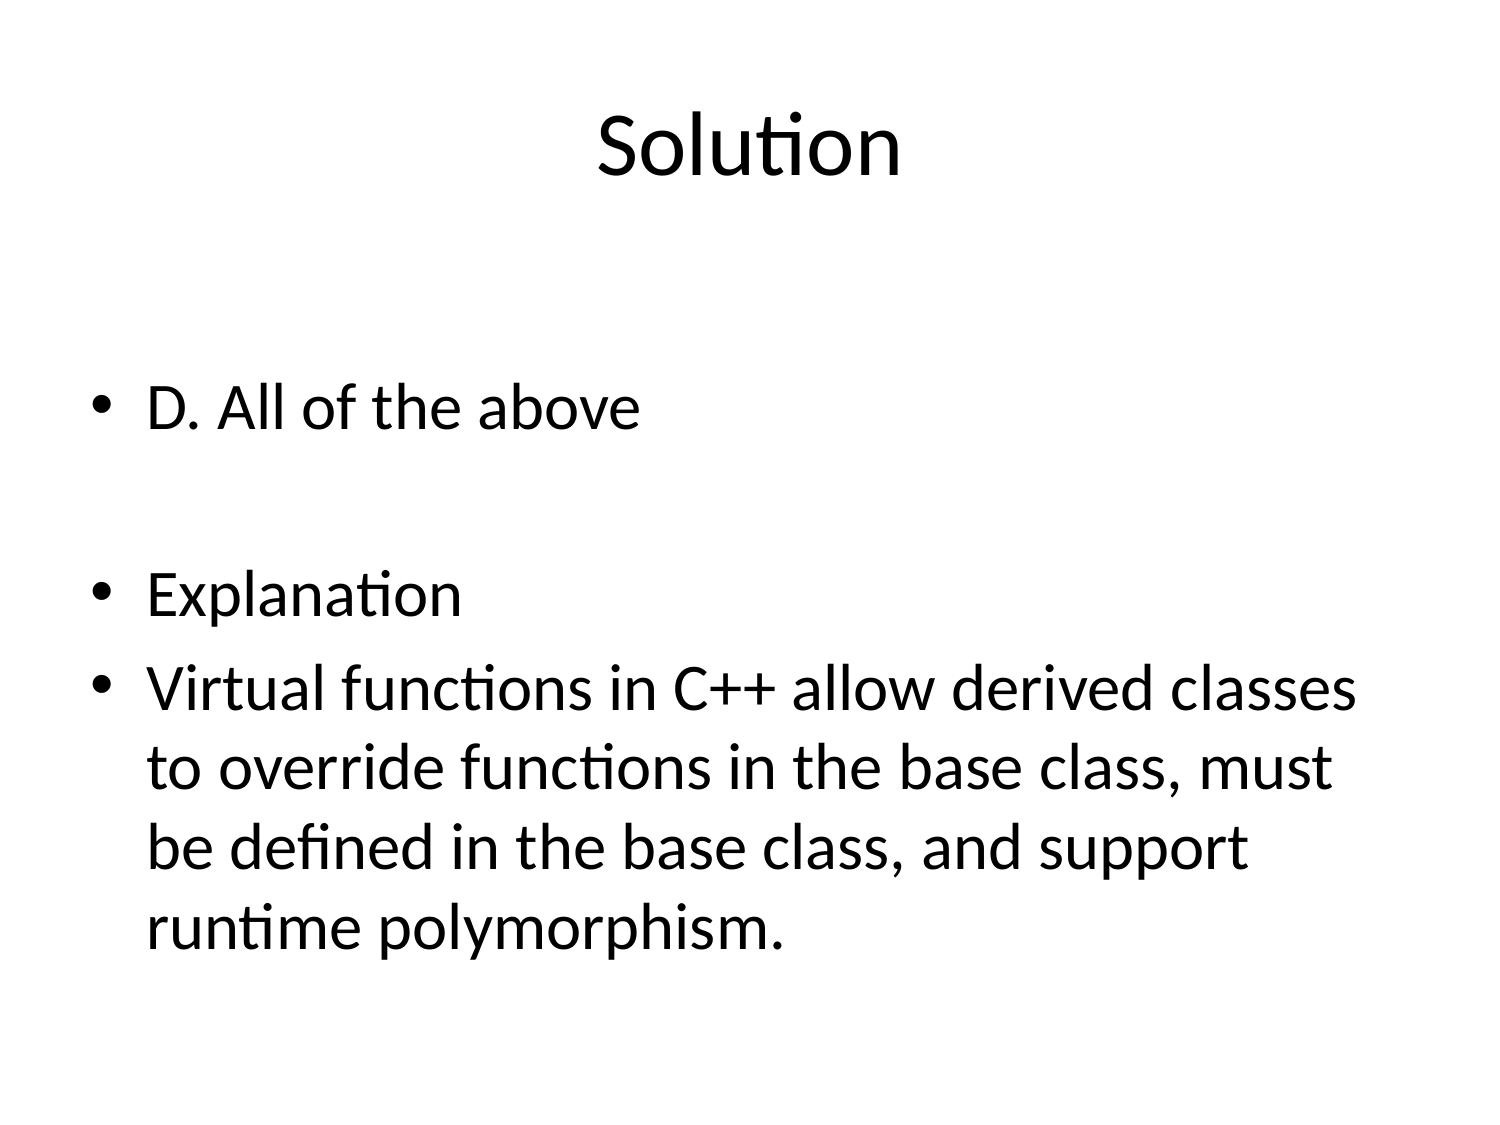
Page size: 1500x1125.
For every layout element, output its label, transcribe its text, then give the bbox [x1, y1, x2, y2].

title Solution [75, 45, 1425, 233]
list D. All of the above Explanation Virtual functions in C++ allow derived classes to override functions in the base class, must be defined in the base class, and support runtime polymorphism. [75, 262, 1425, 1005]
